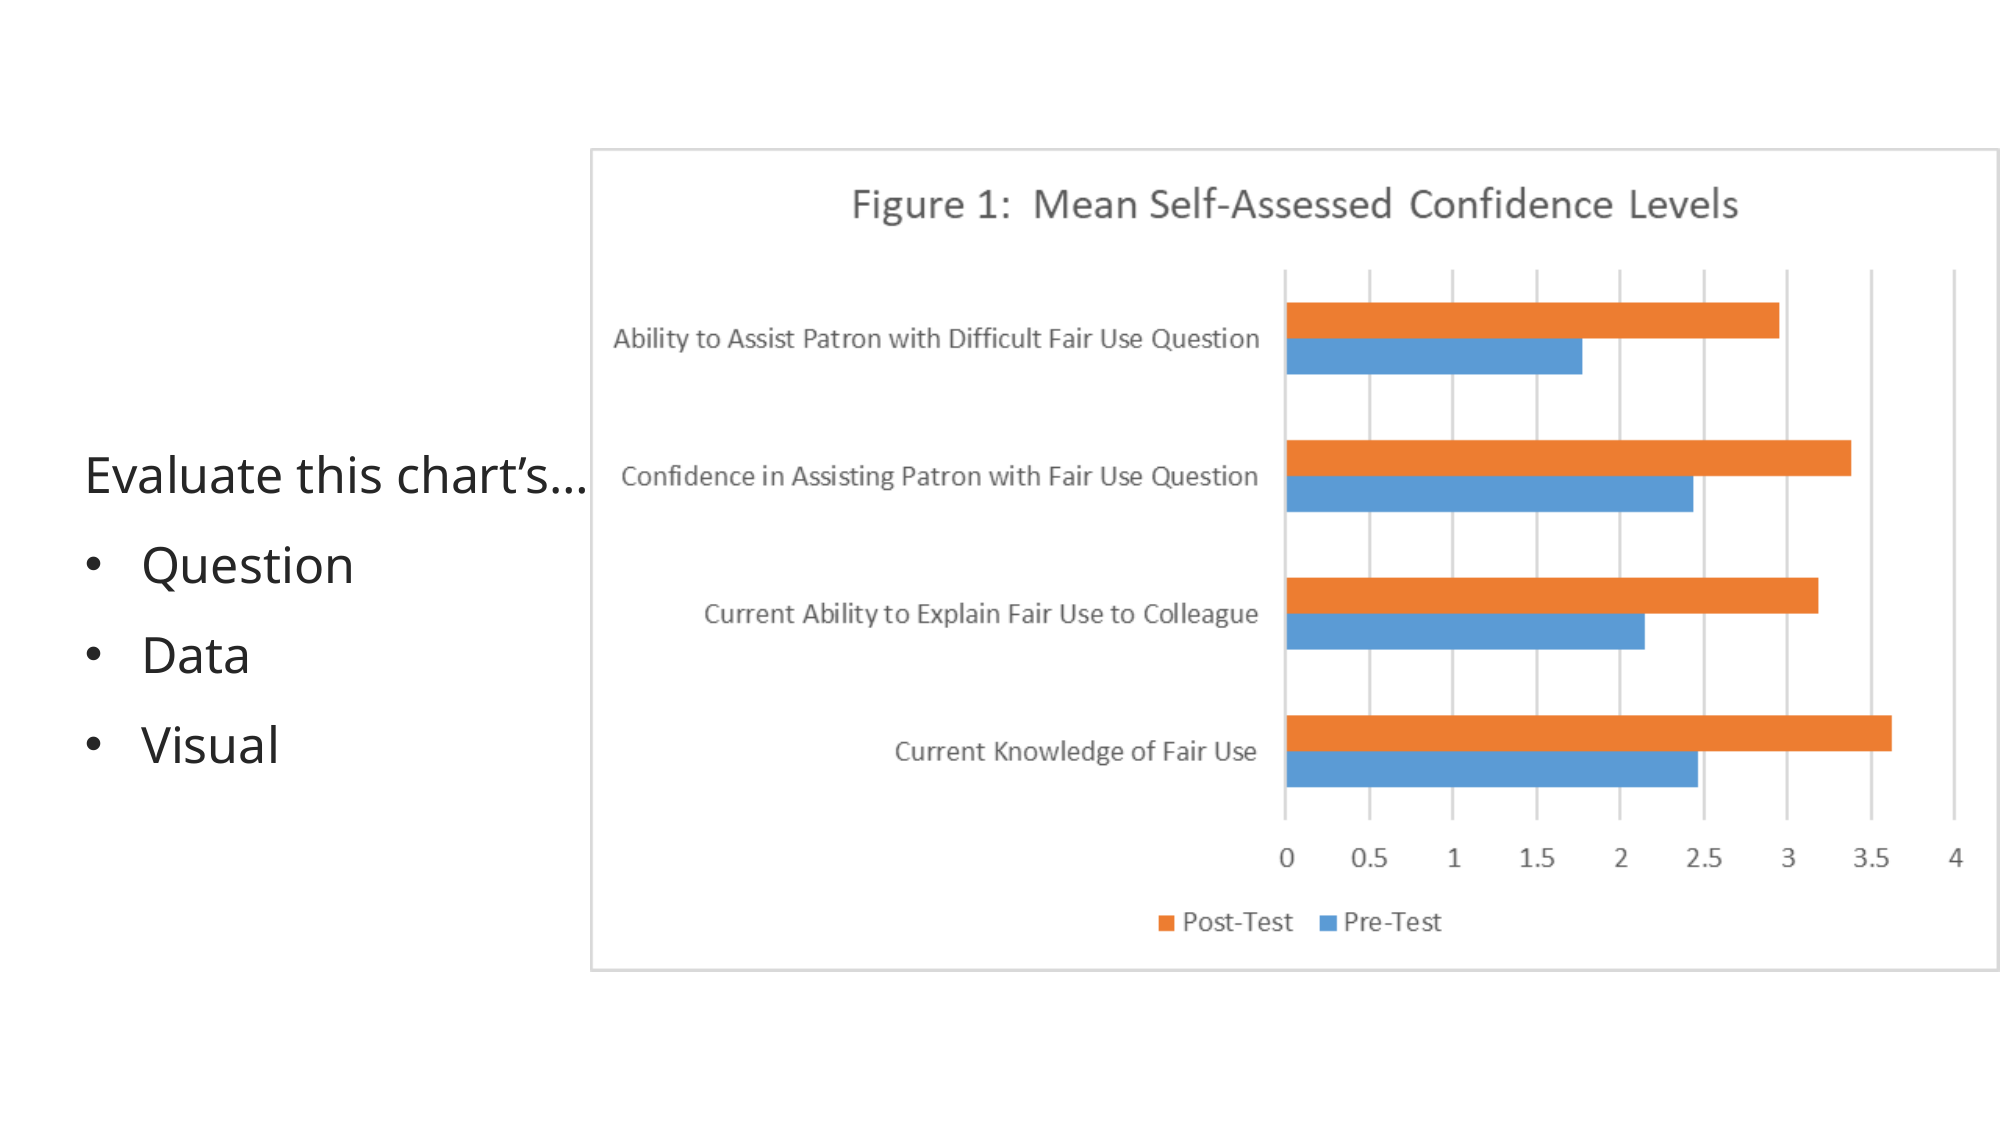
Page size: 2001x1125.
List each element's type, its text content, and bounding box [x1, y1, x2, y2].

text_box Evaluate this chart’s… Question Data Visual [69, 406, 590, 782]
picture [590, 148, 2000, 972]
